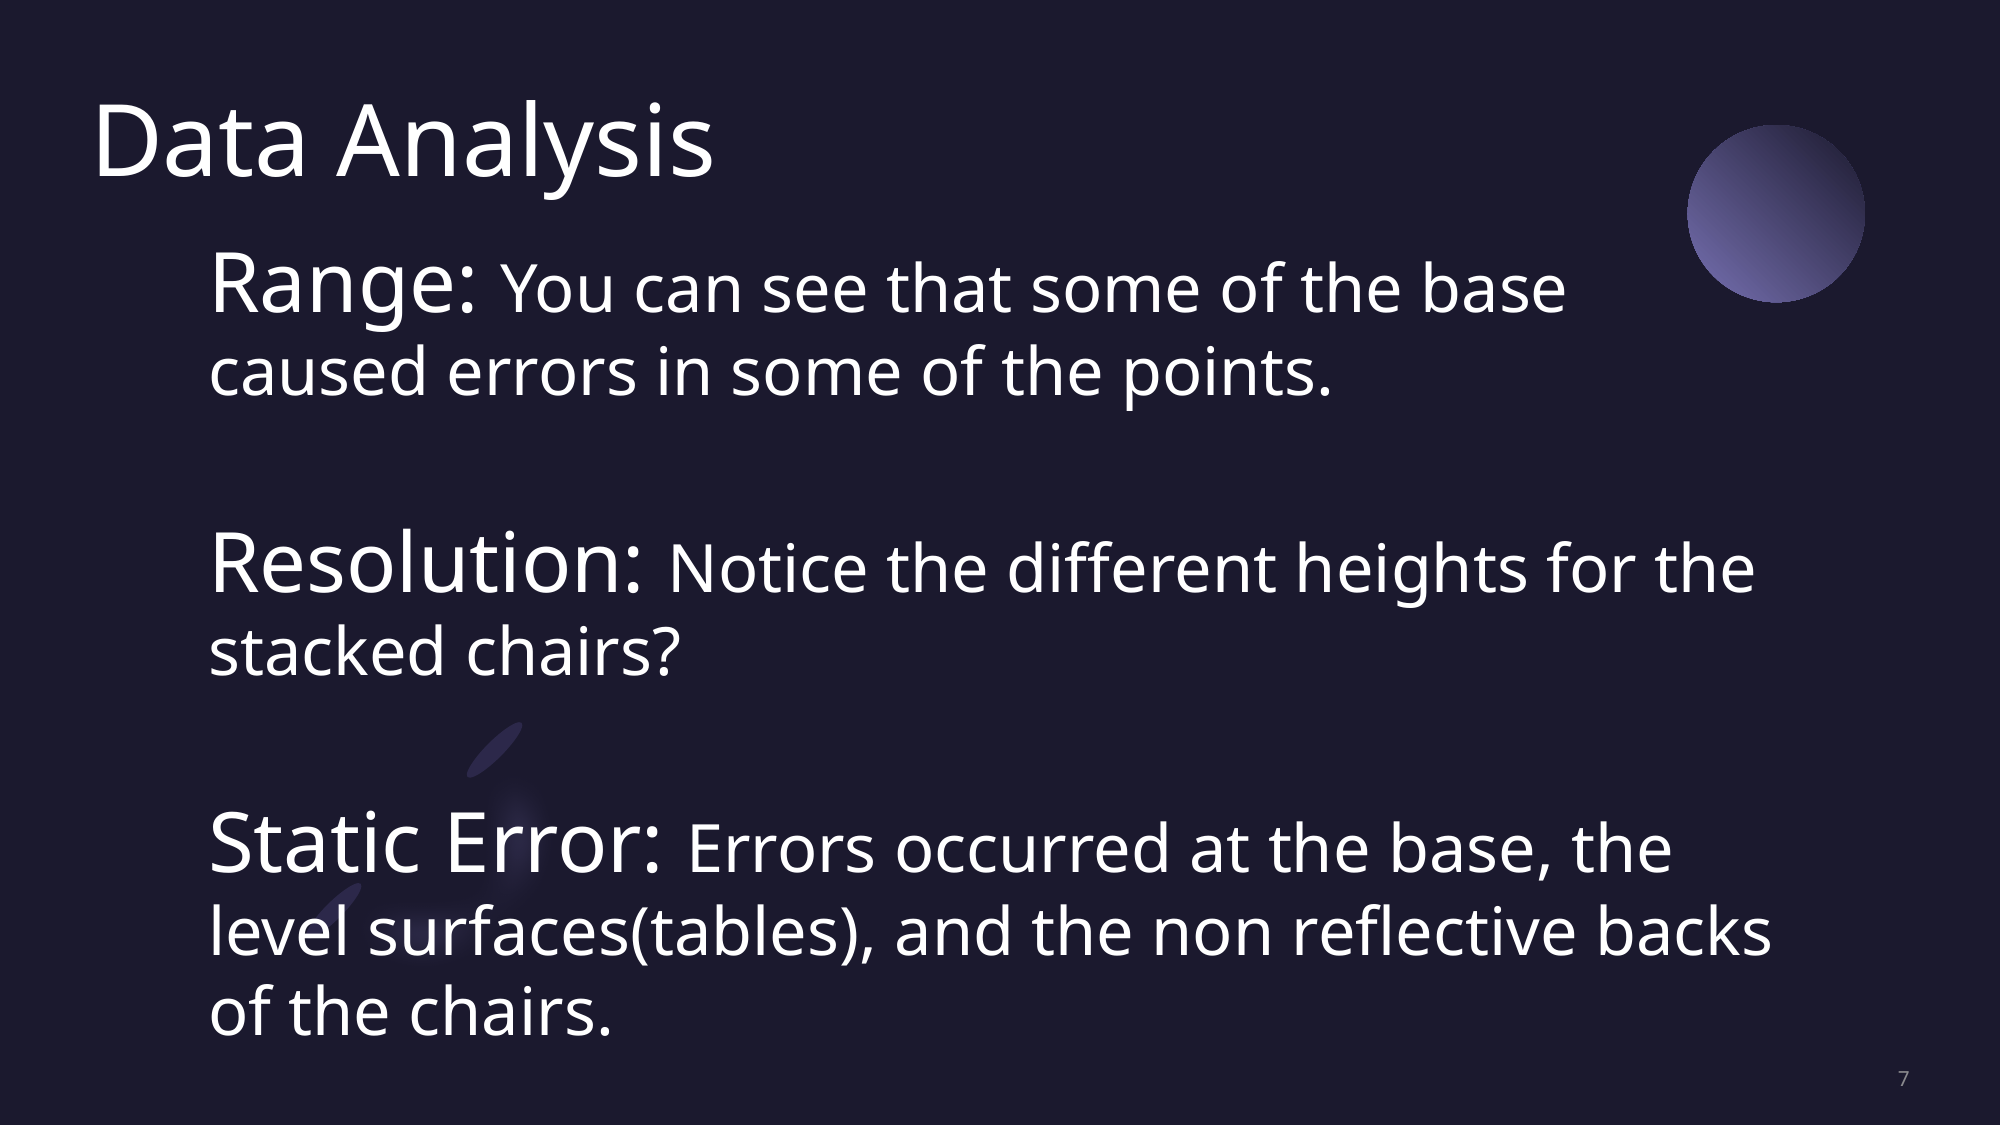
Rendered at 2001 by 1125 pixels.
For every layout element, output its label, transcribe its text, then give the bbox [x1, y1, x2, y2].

slide_number 7 [1632, 1067, 1910, 1093]
title Data Analysis [90, 90, 1449, 296]
text_box Range: You can see that some of the base caused errors in some of the points. Resolution: Notice the different heights for the stacked chairs? Static Error: Errors occurred at the base, the level surfaces(tables), and the non reflective backs of the chairs. [193, 221, 1807, 1057]
